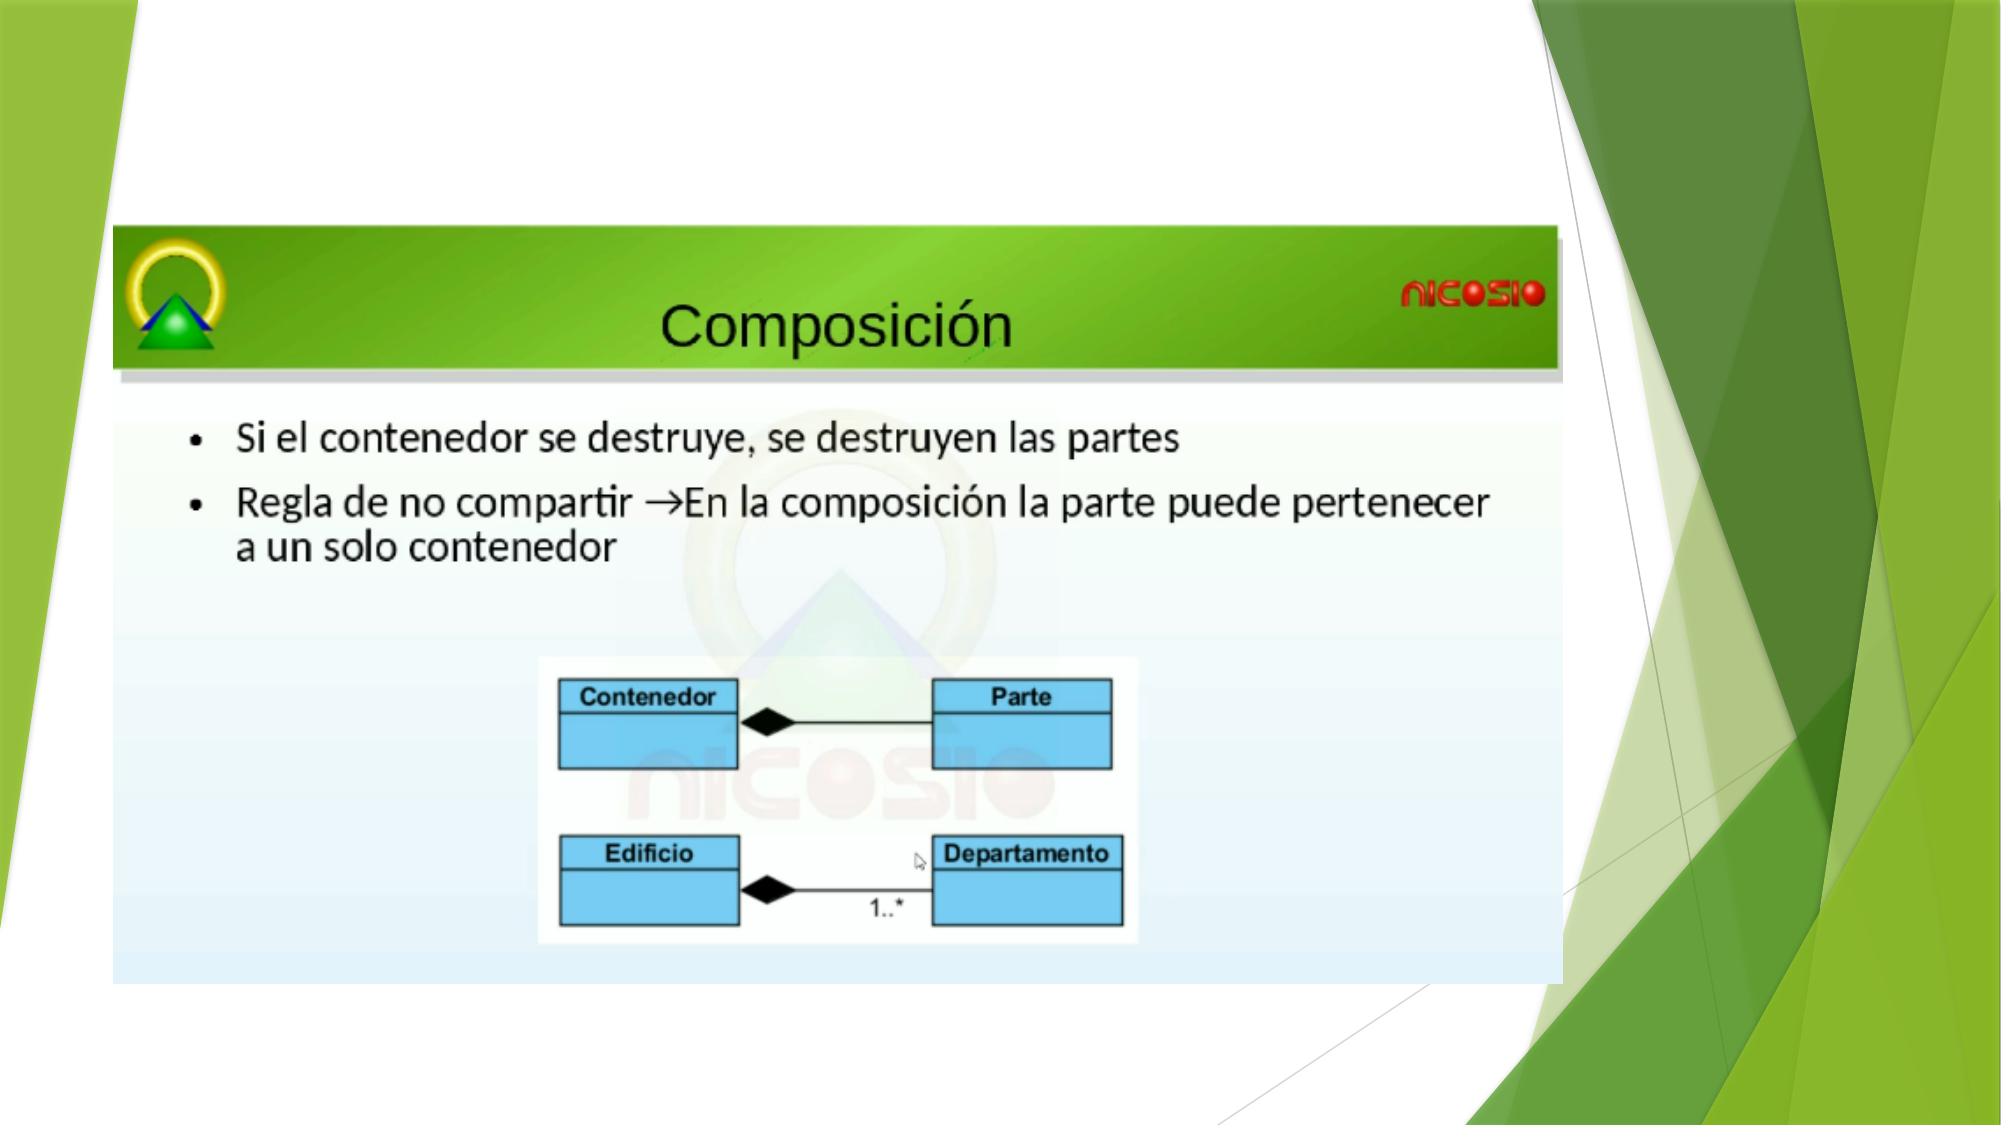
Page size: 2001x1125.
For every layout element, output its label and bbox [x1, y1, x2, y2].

picture [112, 224, 1563, 985]
